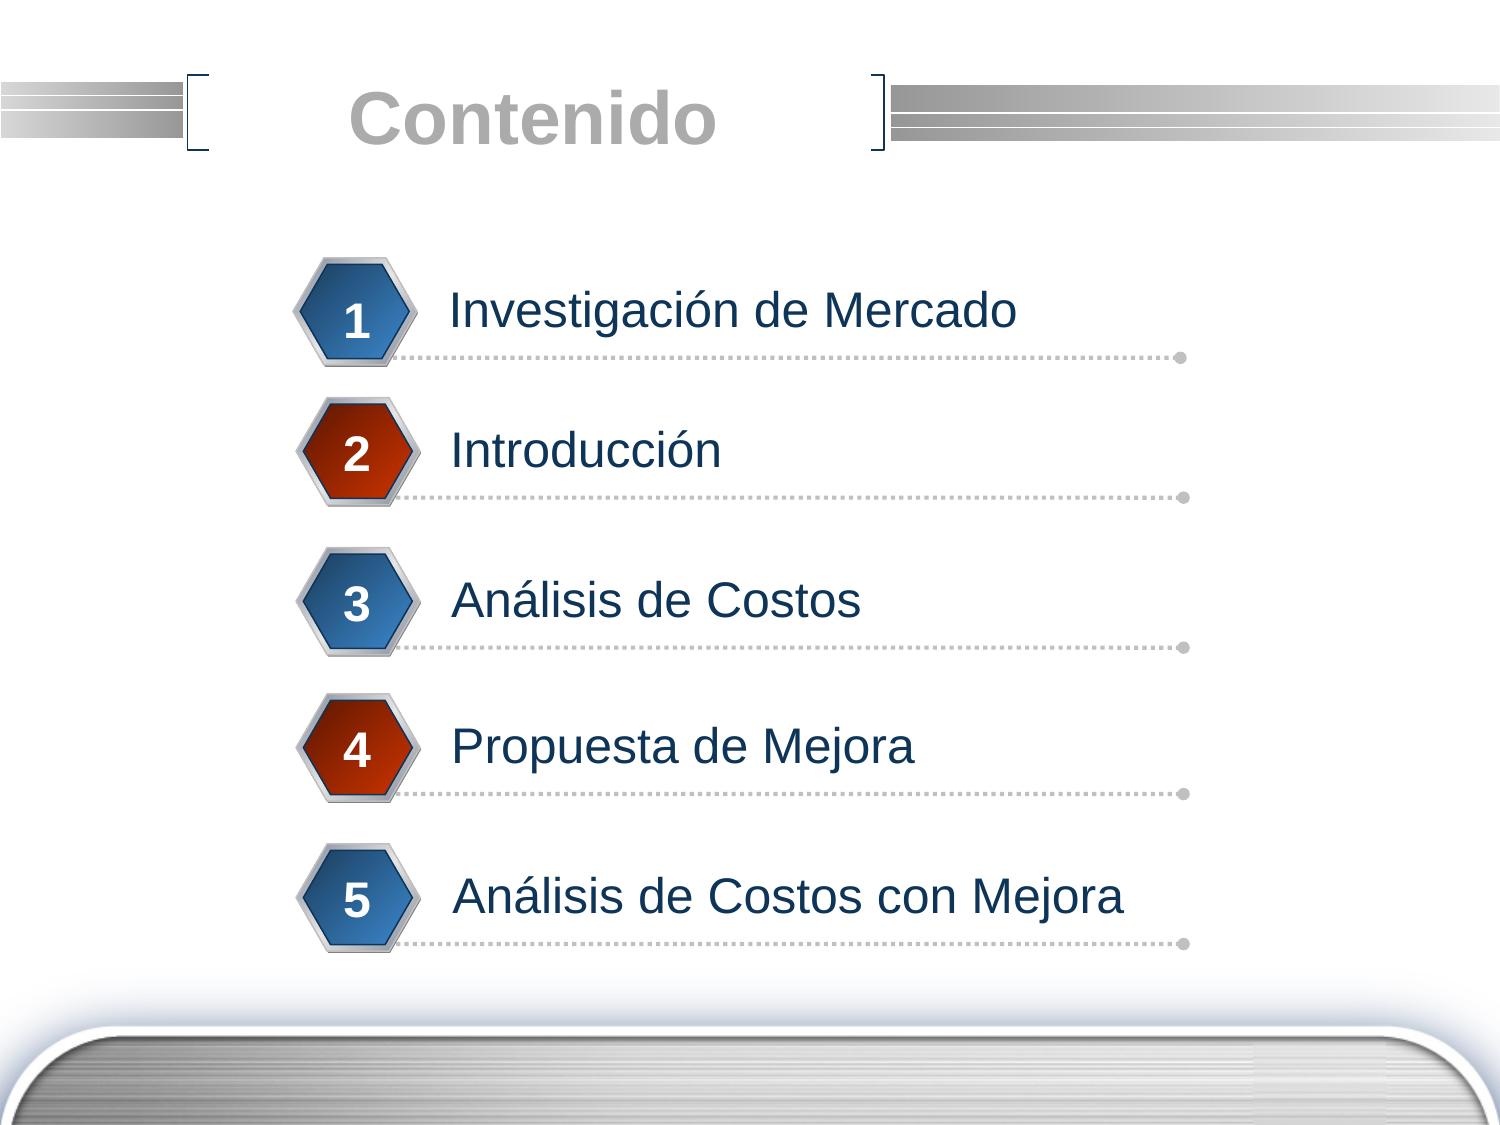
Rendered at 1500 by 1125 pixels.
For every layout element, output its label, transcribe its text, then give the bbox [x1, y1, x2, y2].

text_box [295, 397, 422, 507]
text_box Análisis de Costos [436, 560, 877, 635]
text_box [1175, 787, 1190, 801]
text_box [1172, 351, 1187, 365]
text_box [1175, 491, 1190, 504]
text_box Introducción [435, 410, 738, 485]
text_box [295, 693, 422, 804]
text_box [295, 547, 422, 657]
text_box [292, 257, 419, 368]
text_box Propuesta de Mejora [436, 706, 931, 782]
text_box [1175, 937, 1190, 951]
title Contenido [196, 74, 872, 156]
picture [0, 0, 1500, 1125]
text_box Análisis de Costos con Mejora [437, 856, 1140, 932]
text_box [1175, 641, 1190, 654]
text_box Investigación de Mercado [433, 270, 1034, 345]
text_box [295, 843, 422, 954]
